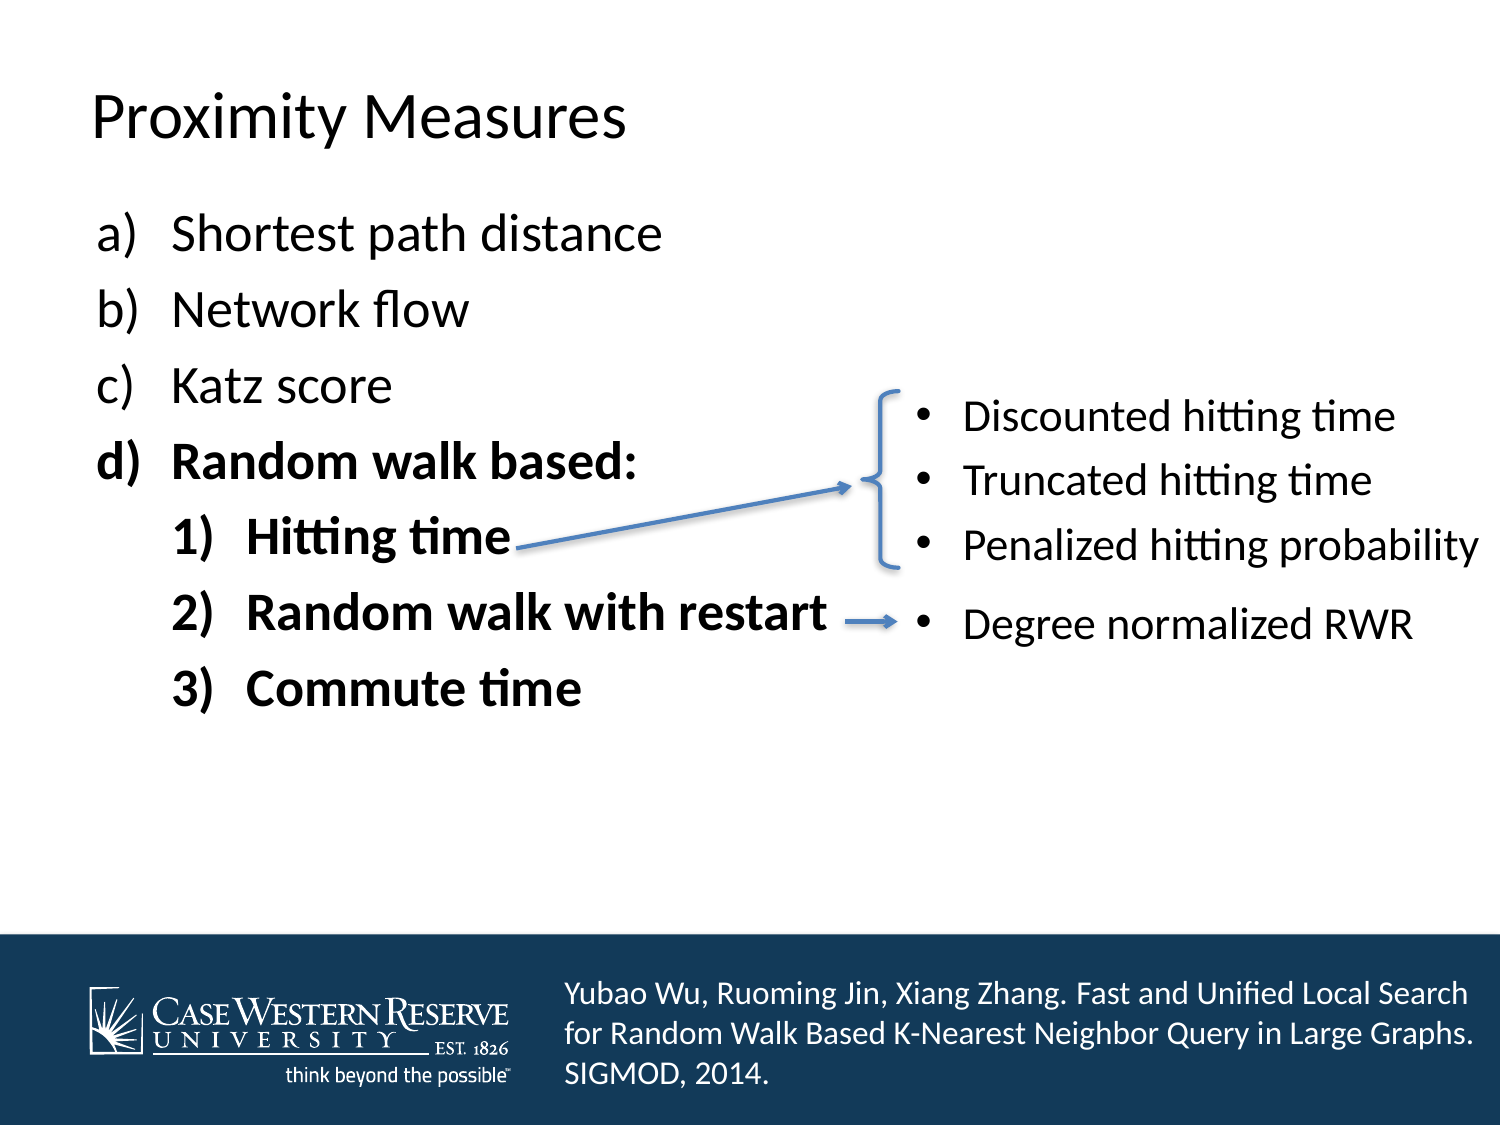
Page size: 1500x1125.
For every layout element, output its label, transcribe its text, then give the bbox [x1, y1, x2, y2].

title Proximity Measures [76, 64, 1284, 178]
text_box [860, 389, 901, 570]
text_box Discounted hitting time Truncated hitting time Penalized hitting probability [882, 378, 1500, 577]
text_box Yubao Wu, Ruoming Jin, Xiang Zhang. Fast and Unified Local Search for Random Walk Based K-Nearest Neighbor Query in Large Graphs. SIGMOD, 2014. [549, 964, 1495, 1099]
text_box Shortest path distance Network flow Katz score Random walk based: Hitting time Random walk with restart Commute time [72, 190, 892, 725]
text_box Degree normalized RWR [882, 586, 1494, 656]
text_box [515, 485, 853, 549]
